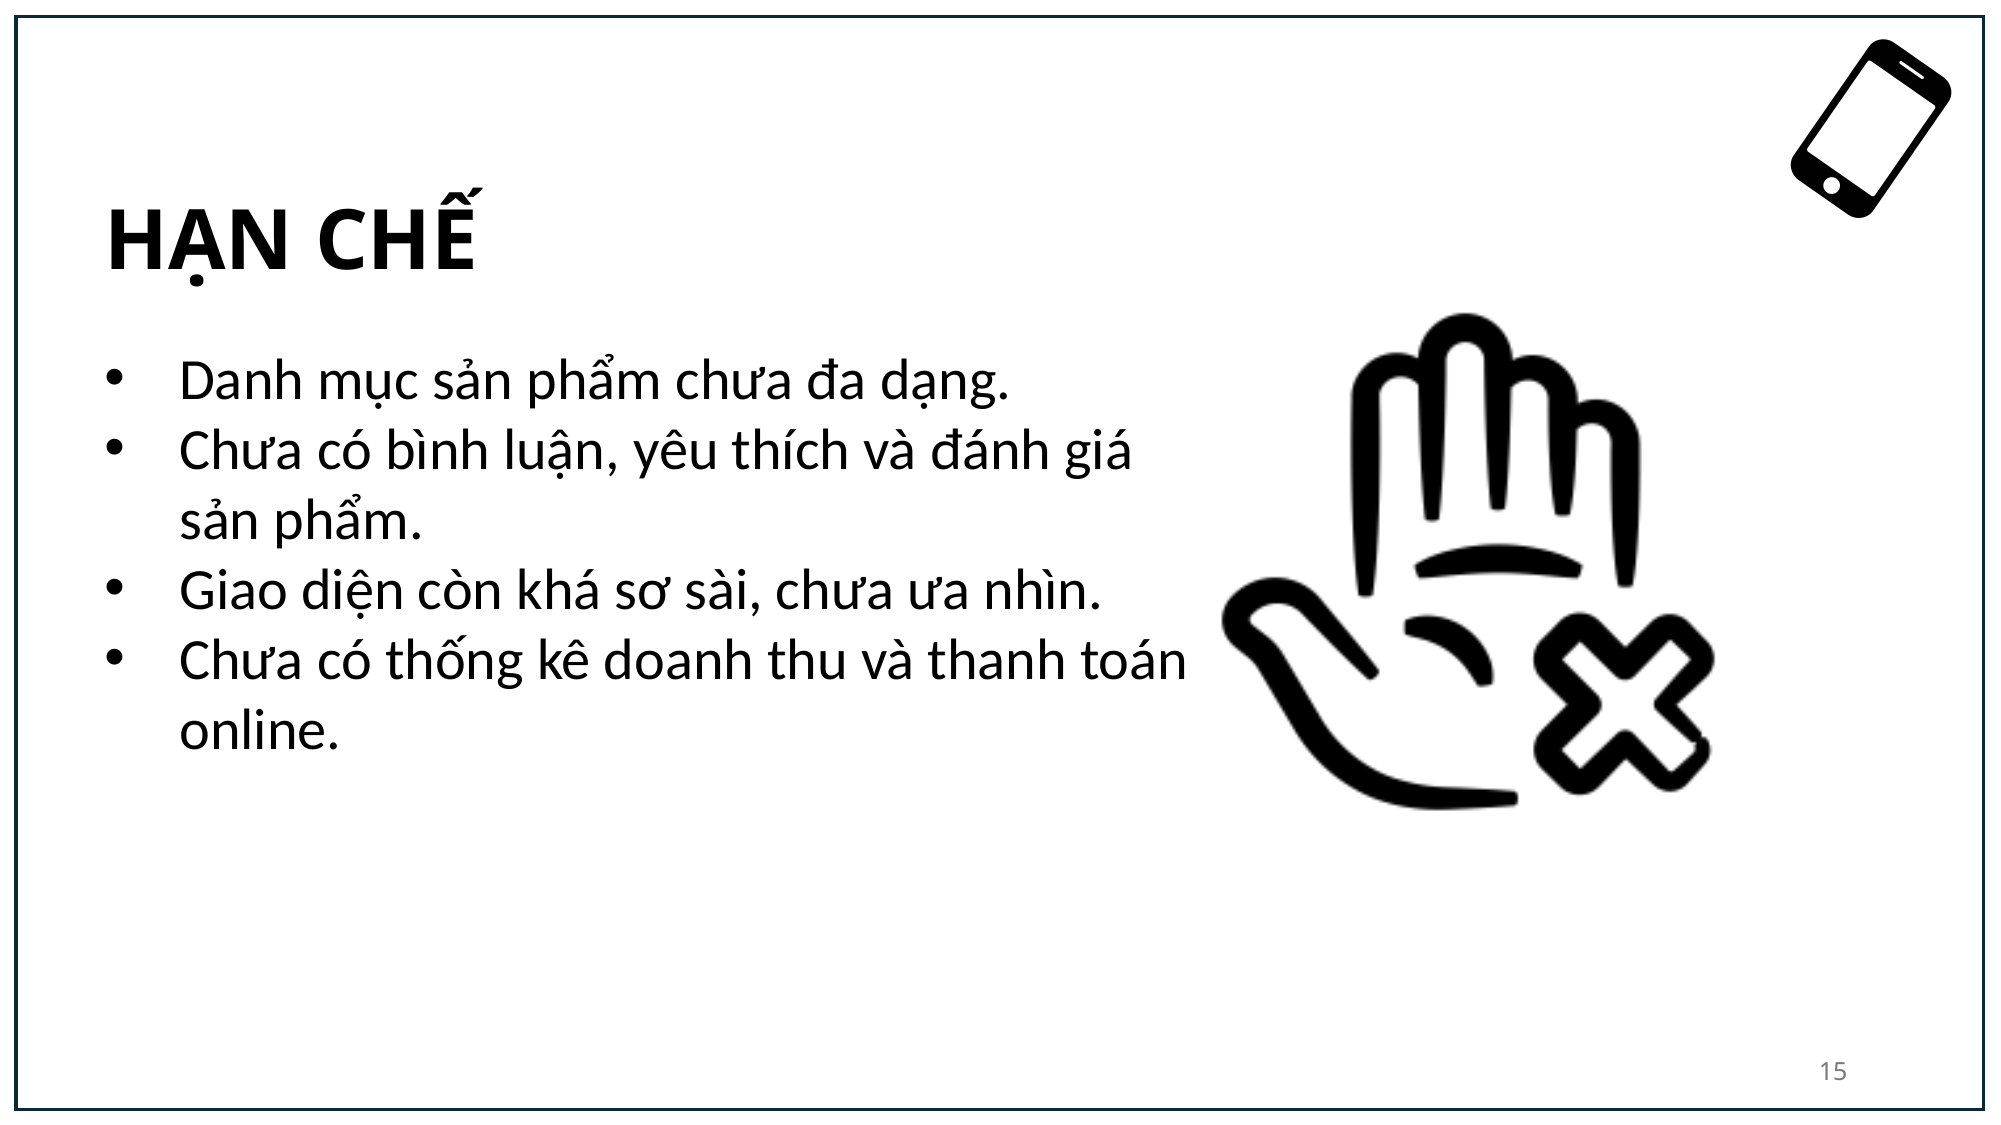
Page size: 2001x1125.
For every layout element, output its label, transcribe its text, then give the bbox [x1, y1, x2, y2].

text_box HẠN CHẾ [89, 128, 1000, 294]
picture [1207, 300, 1731, 825]
text_box Danh mục sản phẩm chưa đa dạng. Chưa có bình luận, yêu thích và đánh giá sản phẩm. Giao diện còn khá sơ sài, chưa ưa nhìn. Chưa có thống kê doanh thu và thanh toán online. [89, 334, 1207, 769]
text_box [14, 15, 1985, 1111]
picture [1744, 0, 1999, 258]
